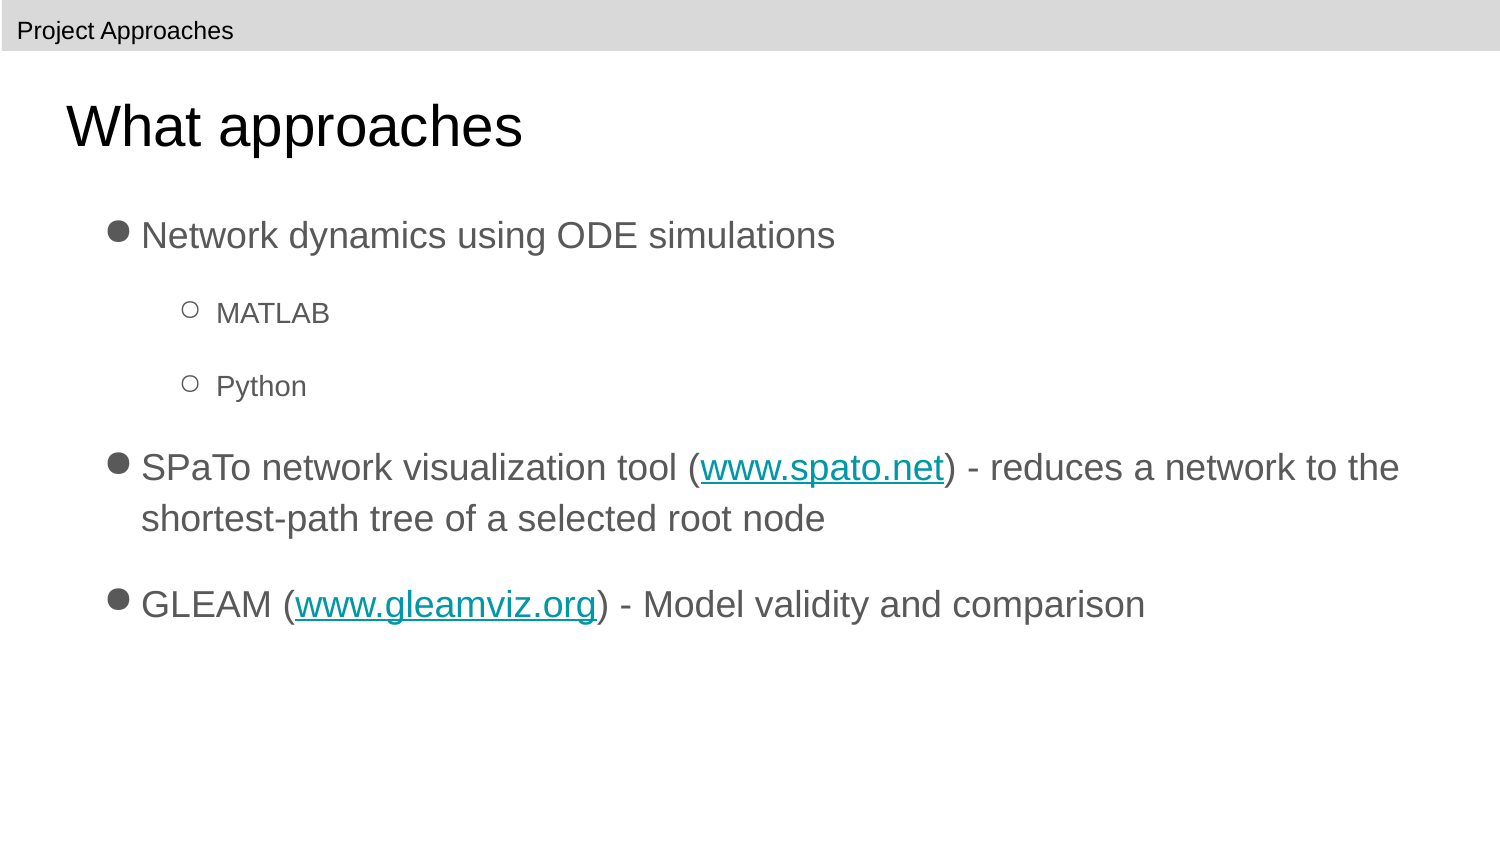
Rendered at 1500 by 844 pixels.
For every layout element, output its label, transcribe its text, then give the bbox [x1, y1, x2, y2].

title What approaches [51, 72, 1449, 167]
list Network dynamics using ODE simulations MATLAB Python SPaTo network visualization tool (www.spato.net) - reduces a network to the shortest-path tree of a selected root node GLEAM (www.gleamviz.org) - Model validity and comparison [51, 189, 1449, 750]
text_box Project Approaches [1, 0, 1500, 51]
